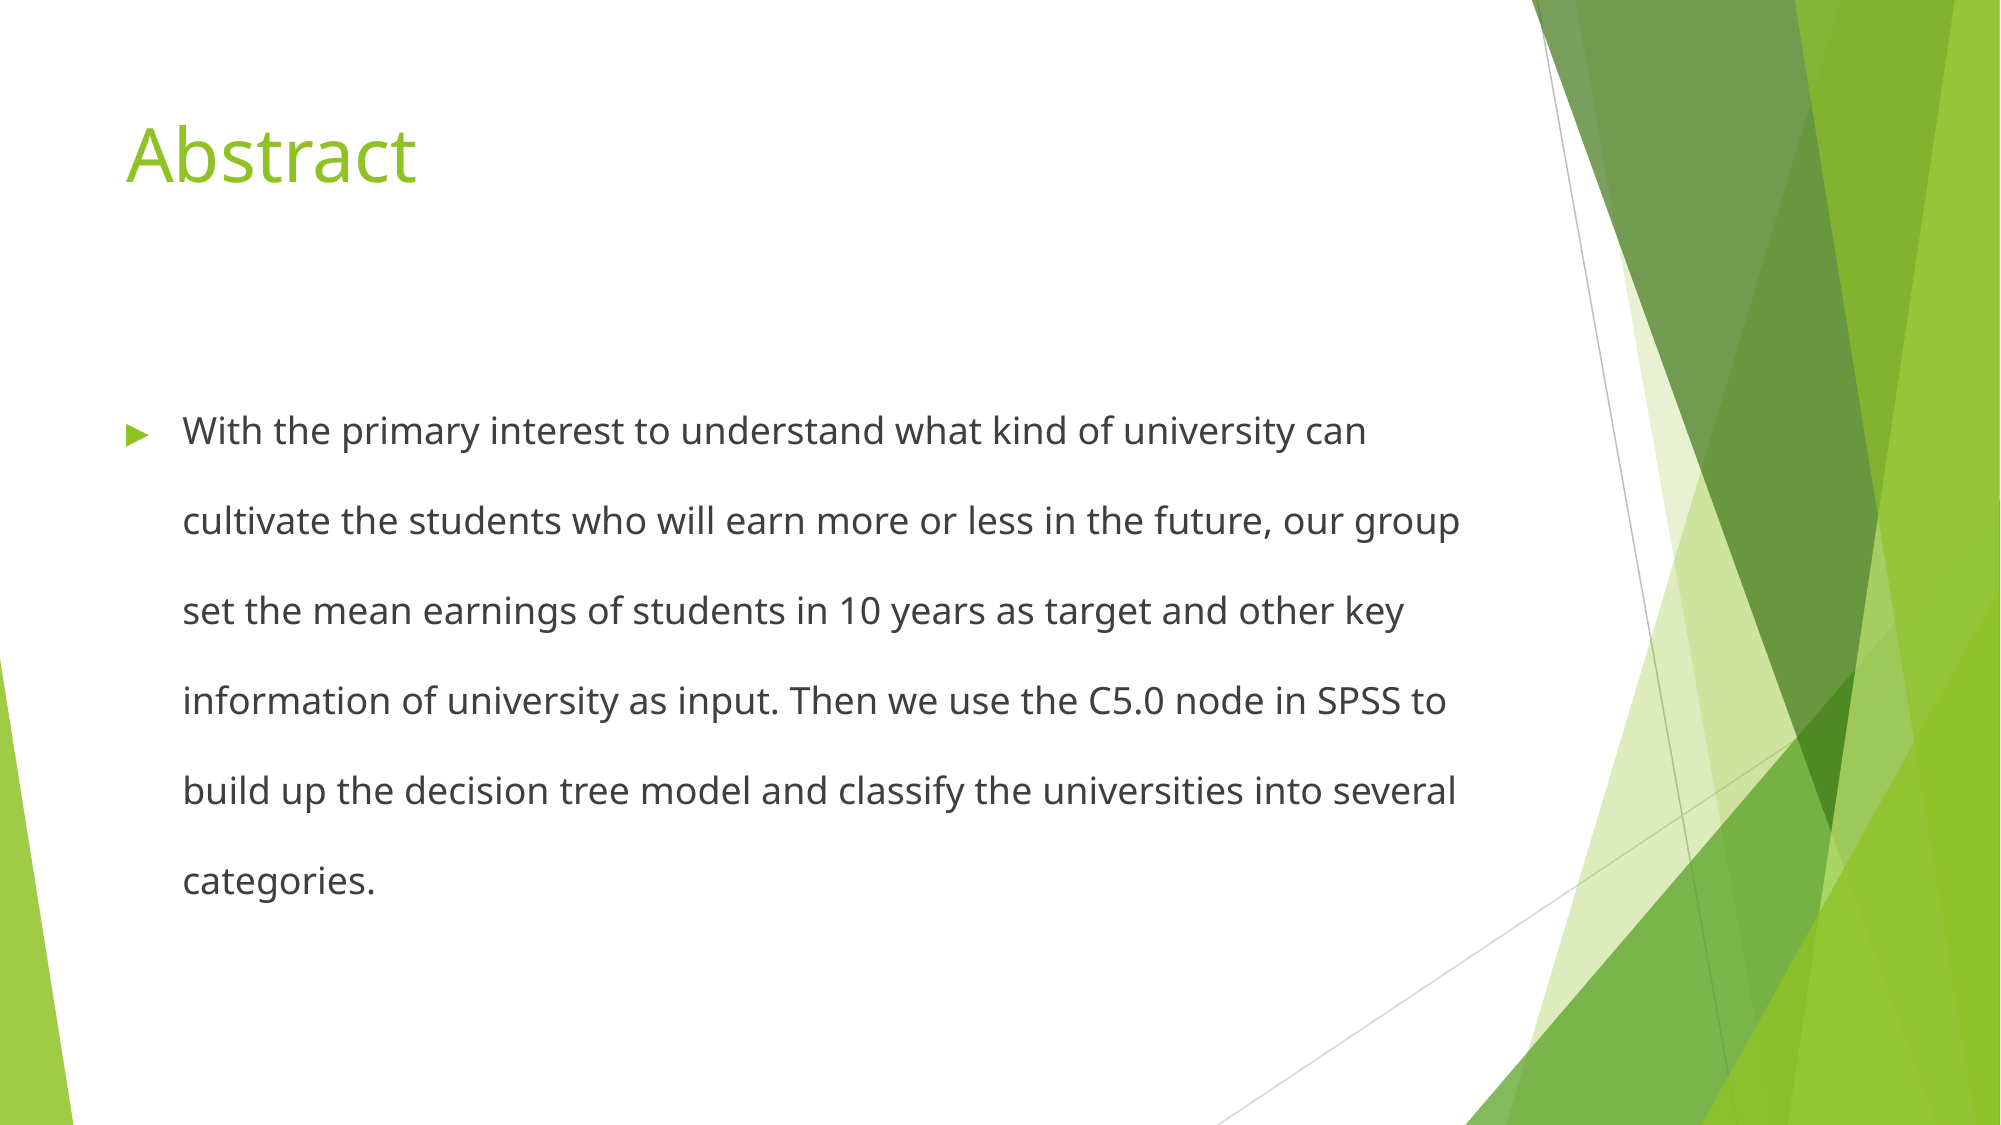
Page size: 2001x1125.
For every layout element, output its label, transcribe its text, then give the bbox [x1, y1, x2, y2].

title Abstract [111, 99, 1522, 317]
list With the primary interest to understand what kind of university can cultivate the students who will earn more or less in the future, our group set the mean earnings of students in 10 years as target and other key information of university as input. Then we use the C5.0 node in SPSS to build up the decision tree model and classify the universities into several categories. [111, 354, 1522, 992]
